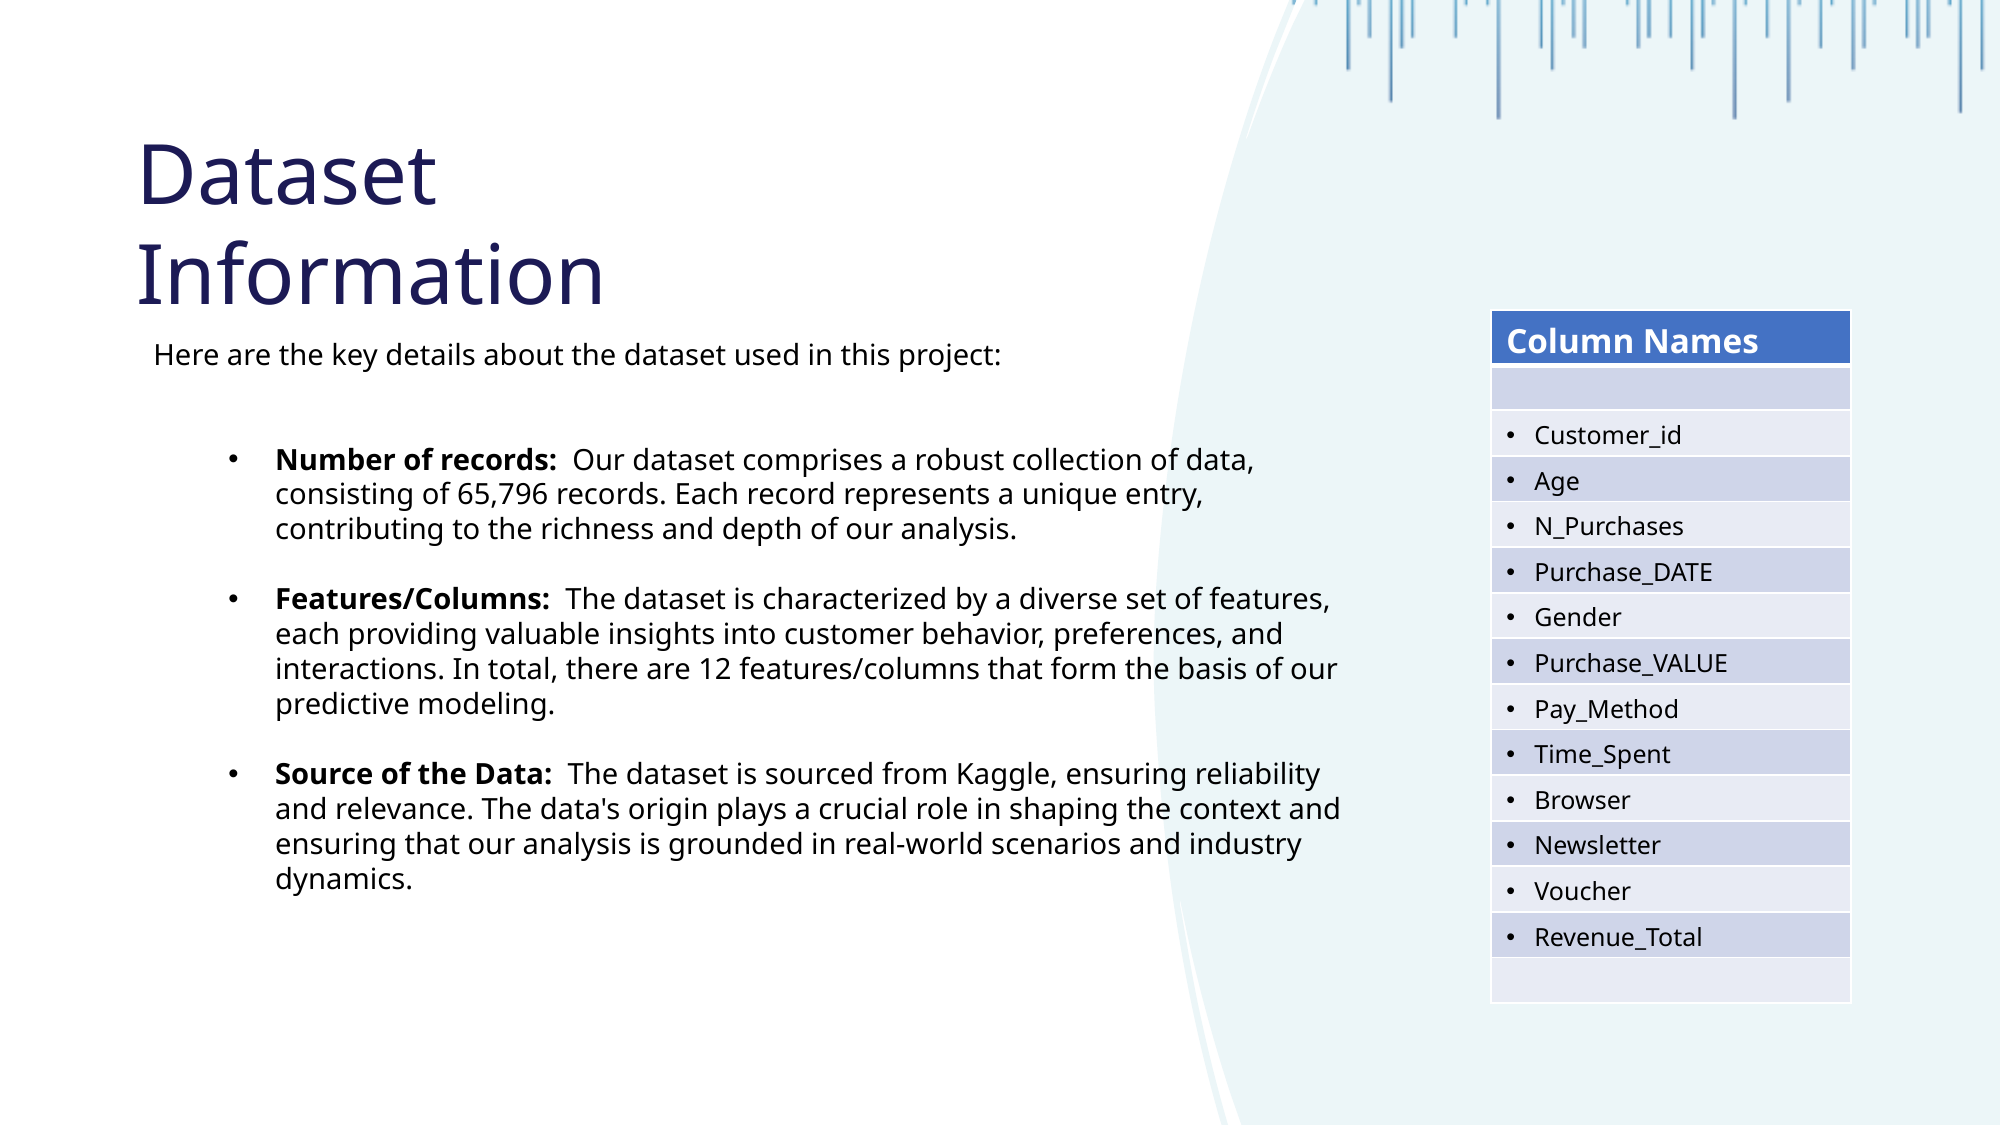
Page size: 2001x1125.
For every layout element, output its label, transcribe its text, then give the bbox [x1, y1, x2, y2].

picture [1153, 0, 2000, 1125]
text_box Dataset Information [121, 114, 933, 329]
text_box Here are the key details about the dataset used in this project: Number of records: Our dataset comprises a robust collection of data, consisting of 65,796 records. Each record represents a unique entry, contributing to the richness and depth of our analysis. Features/Columns: The dataset is characterized by a diverse set of features, each providing valuable insights into customer behavior, preferences, and interactions. In total, there are 12 features/columns that form the basis of our predictive modeling. Source of the Data: The dataset is sourced from Kaggle, ensuring reliability and relevance. The data's origin plays a crucial role in shaping the context and ensuring that our analysis is grounded in real-world scenarios and industry dynamics. [138, 328, 1153, 903]
